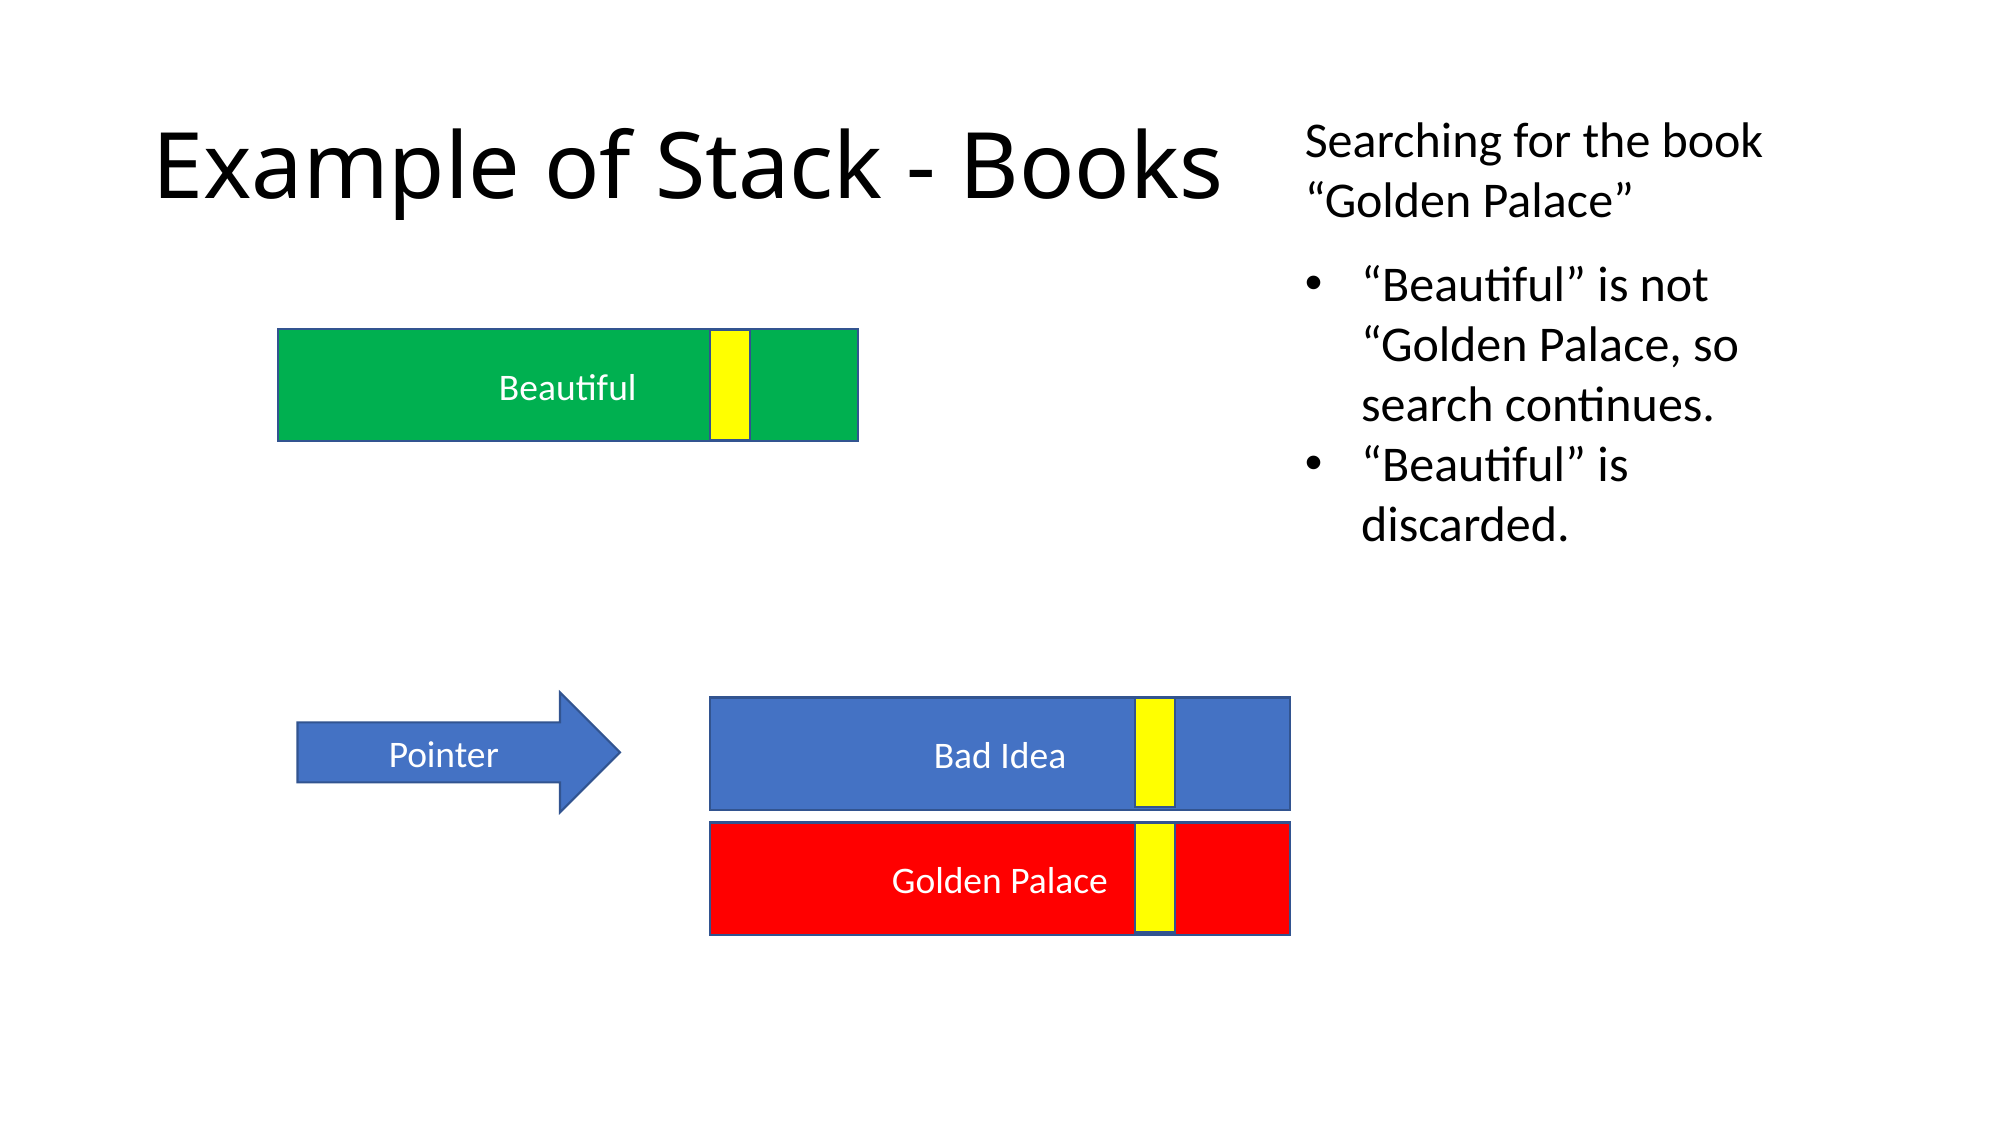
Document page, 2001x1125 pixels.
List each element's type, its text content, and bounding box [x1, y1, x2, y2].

text_box Golden Palace [709, 821, 1291, 936]
text_box “Beautiful” is not “Golden Palace, so search continues. “Beautiful” is discarded. [1289, 244, 1813, 560]
text_box [1134, 821, 1176, 934]
text_box Pointer [296, 689, 622, 815]
text_box Searching for the book “Golden Palace” [1290, 100, 1840, 236]
text_box [1134, 696, 1176, 808]
title Example of Stack - Books [137, 59, 1863, 278]
text_box Bad Idea [709, 696, 1291, 811]
text_box Beautiful [277, 328, 859, 442]
text_box [709, 329, 751, 441]
